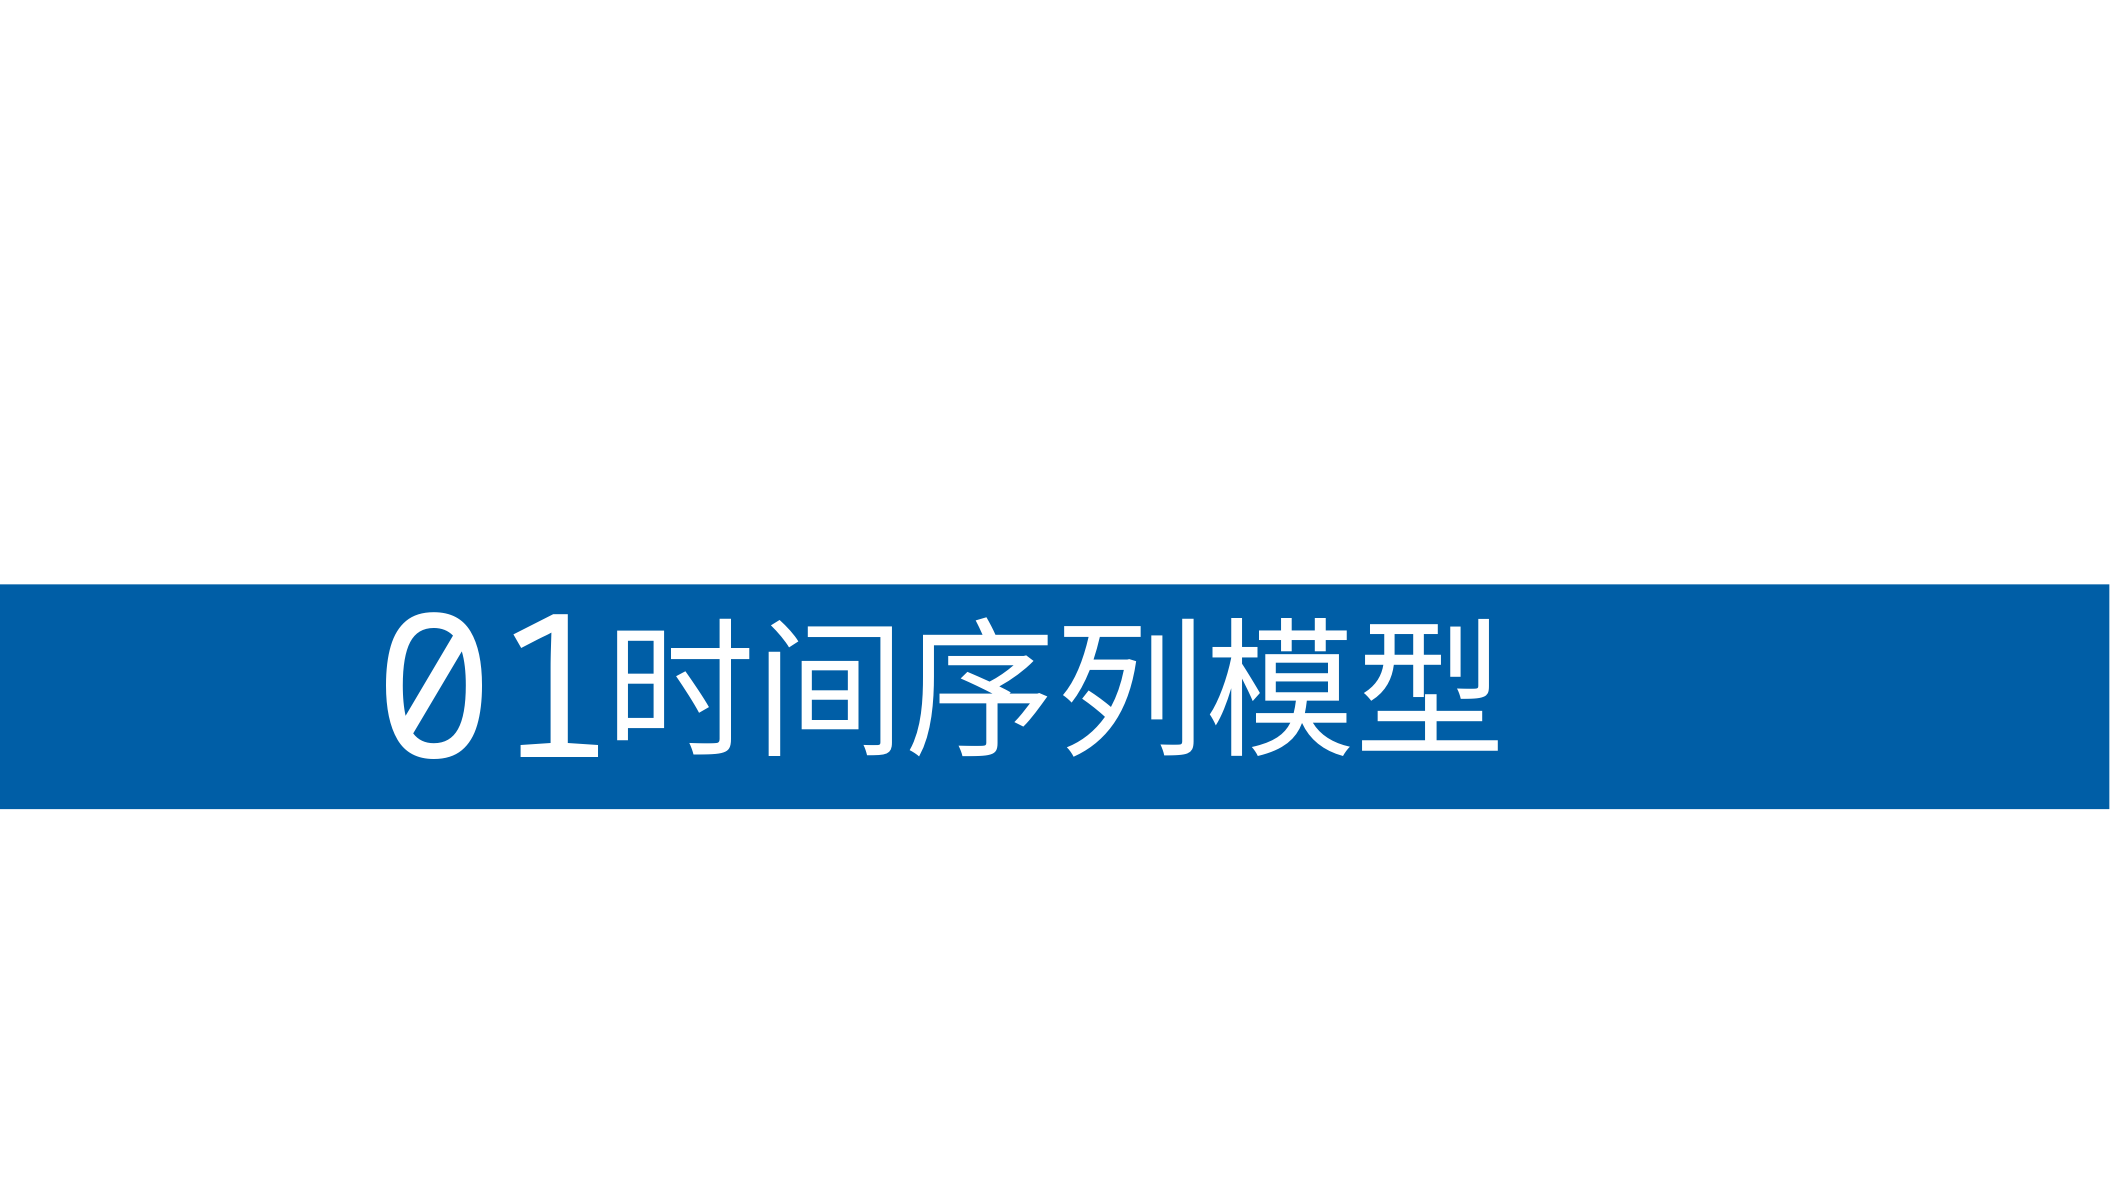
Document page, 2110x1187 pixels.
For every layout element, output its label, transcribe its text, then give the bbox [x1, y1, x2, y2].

text_box 时间序列模型 [605, 615, 2048, 778]
text_box 01 [374, 557, 615, 798]
text_box [0, 583, 2110, 810]
